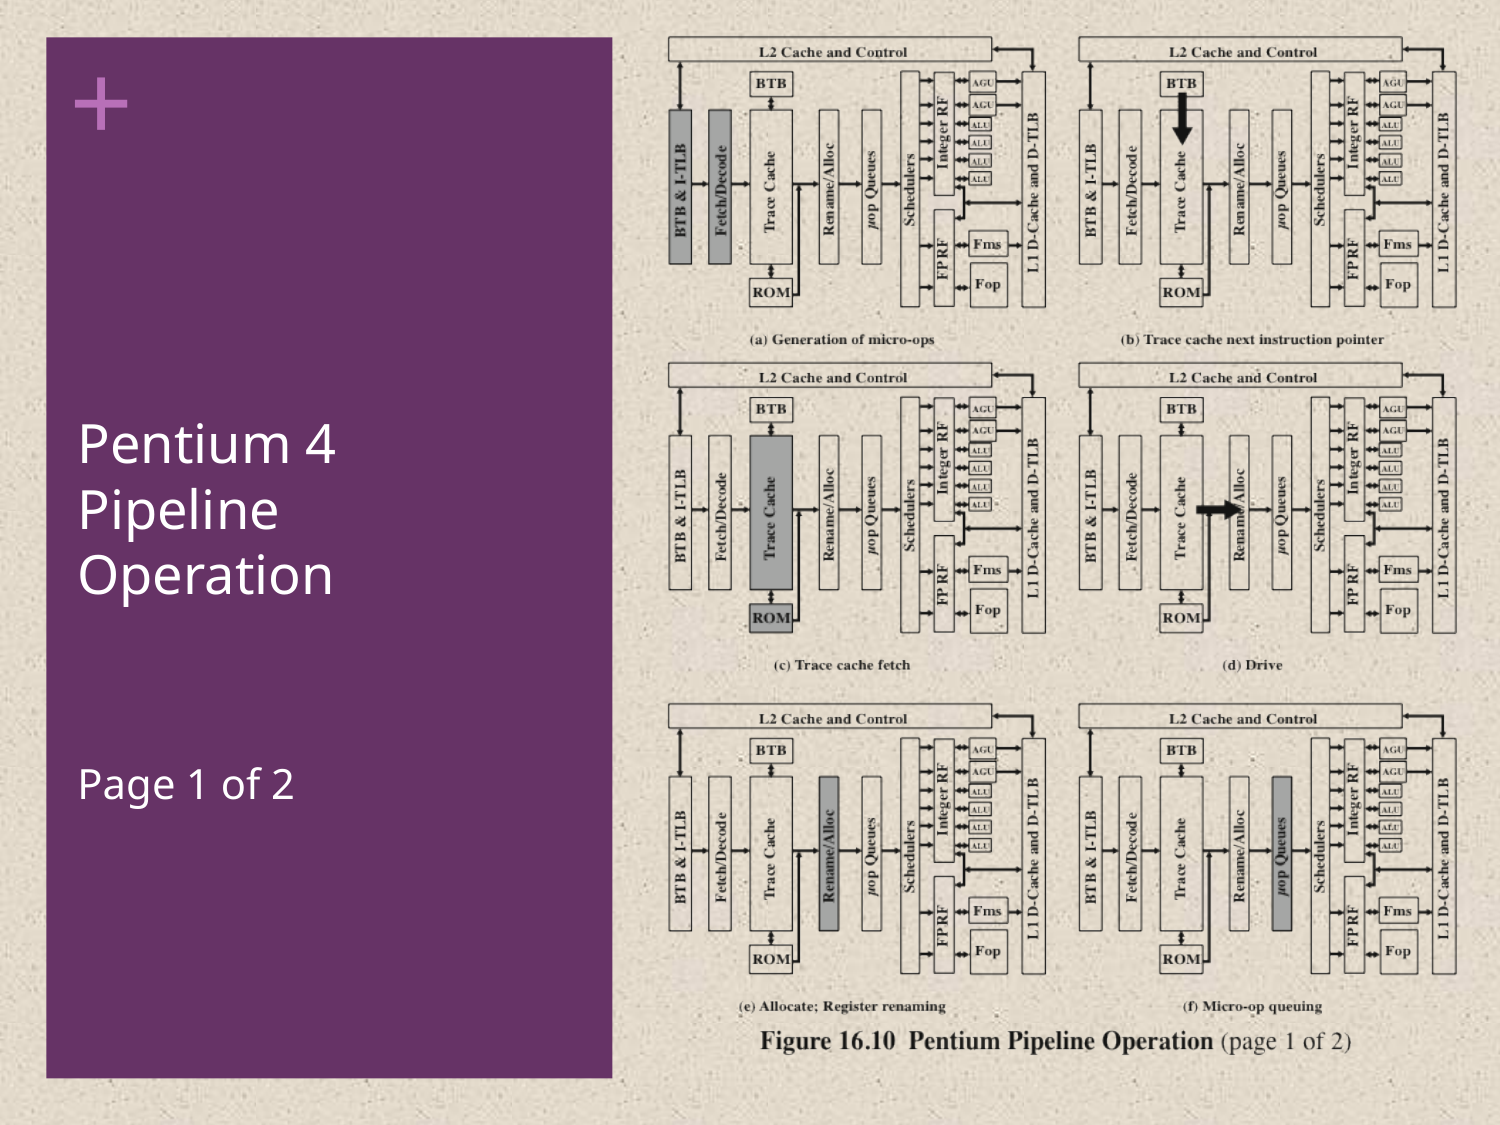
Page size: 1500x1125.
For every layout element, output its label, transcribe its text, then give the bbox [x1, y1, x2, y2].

title Pentium 4 Pipeline Operation [62, 224, 597, 613]
picture [0, 0, 1500, 1125]
list Page 1 of 2 [62, 750, 597, 1005]
